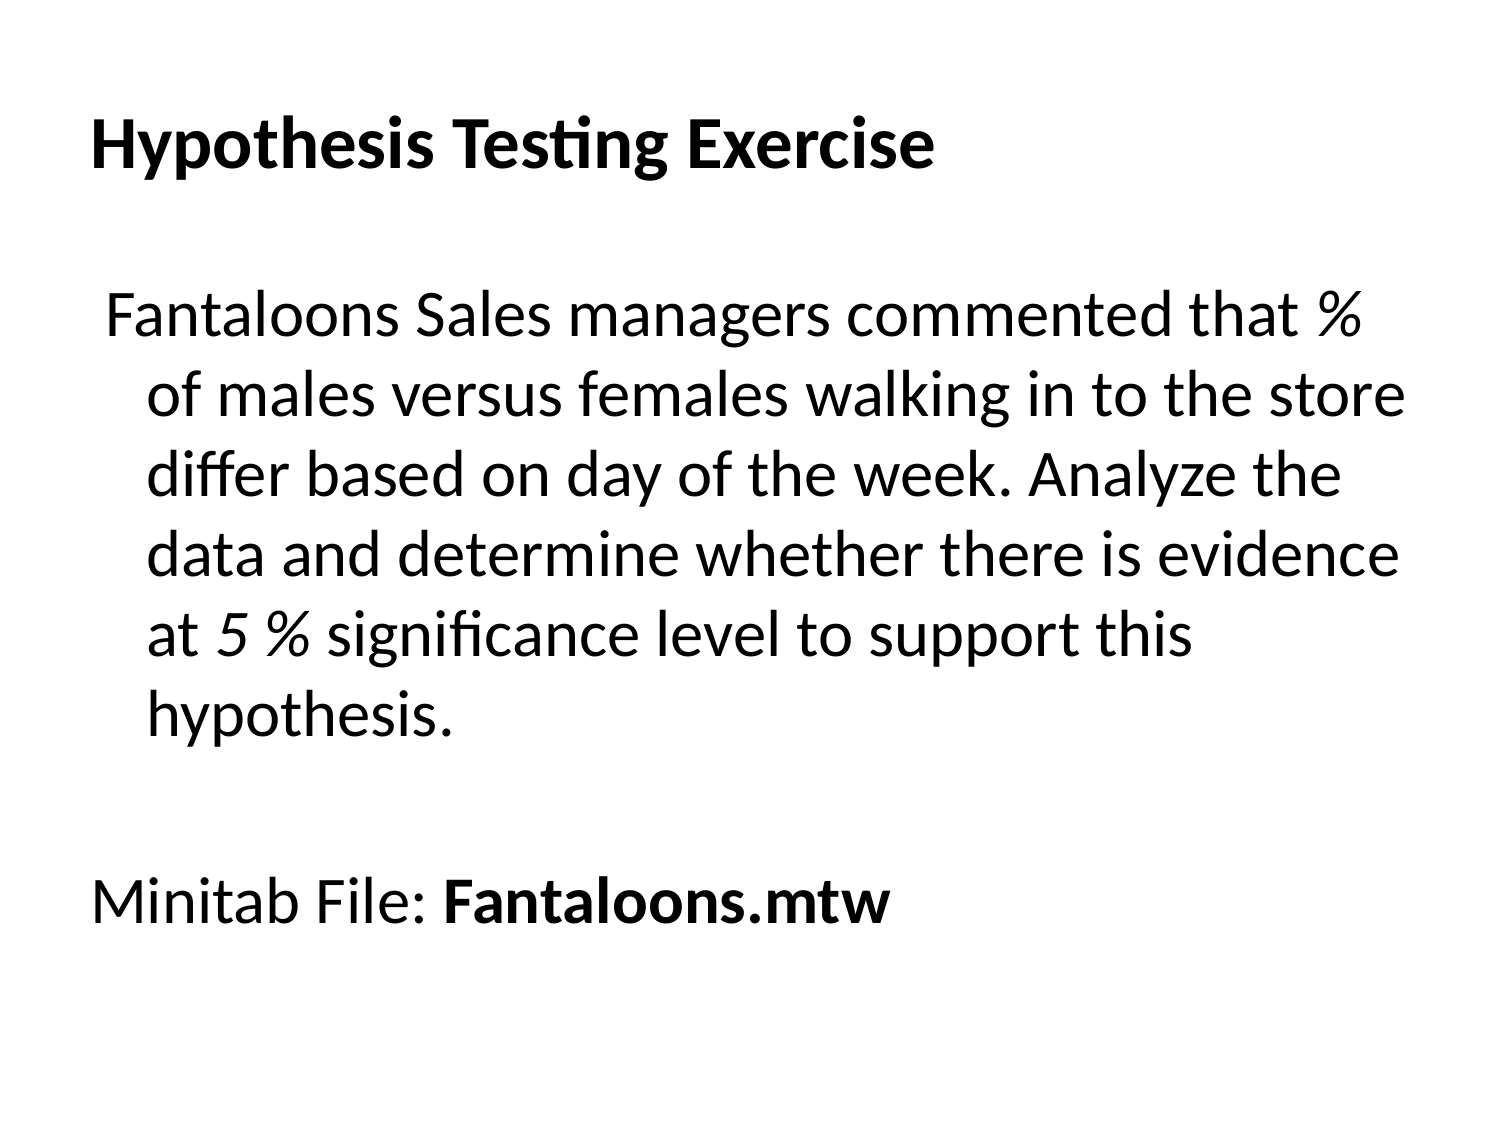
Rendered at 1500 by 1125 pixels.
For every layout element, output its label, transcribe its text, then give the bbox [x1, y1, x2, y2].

title Hypothesis Testing Exercise [75, 45, 1425, 233]
list Fantaloons Sales managers commented that % of males versus females walking in to the store differ based on day of the week. Analyze the data and determine whether there is evidence at 5 % significance level to support this hypothesis. Minitab File: Fantaloons.mtw [75, 262, 1425, 1005]
